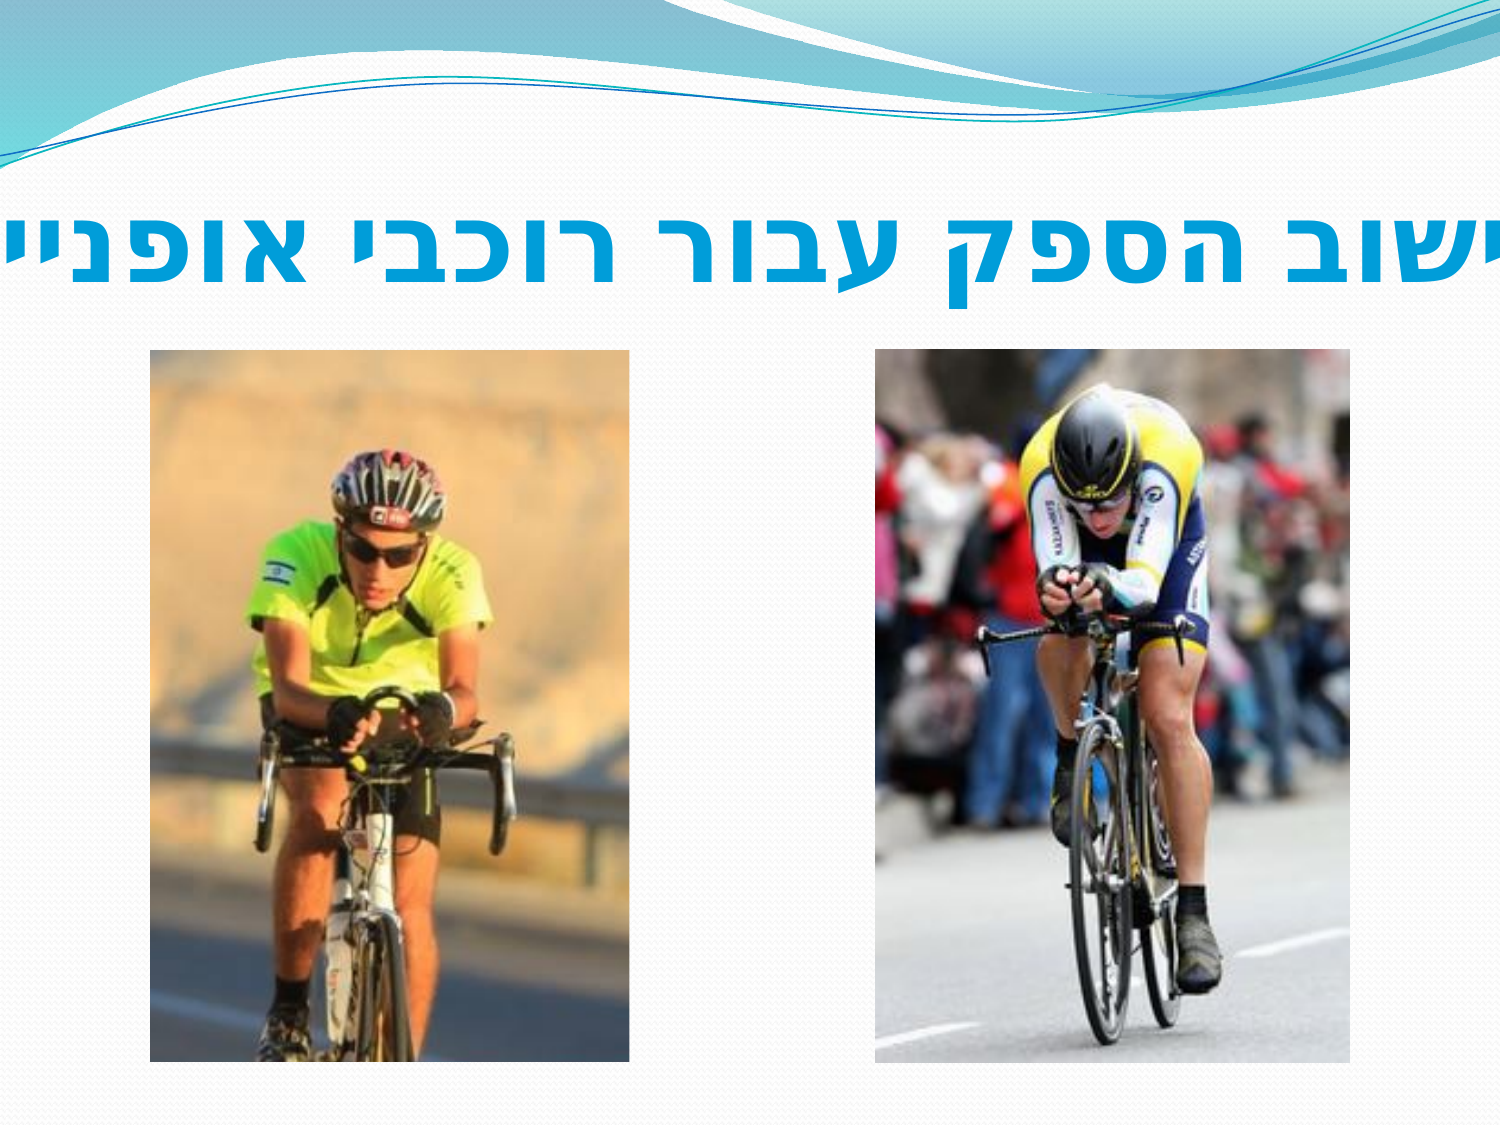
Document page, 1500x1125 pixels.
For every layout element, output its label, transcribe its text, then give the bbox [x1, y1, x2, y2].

picture [874, 349, 1351, 1063]
text_box חישוב הספק עבור רוכבי אופניים [0, 162, 1500, 313]
picture [149, 349, 630, 1062]
